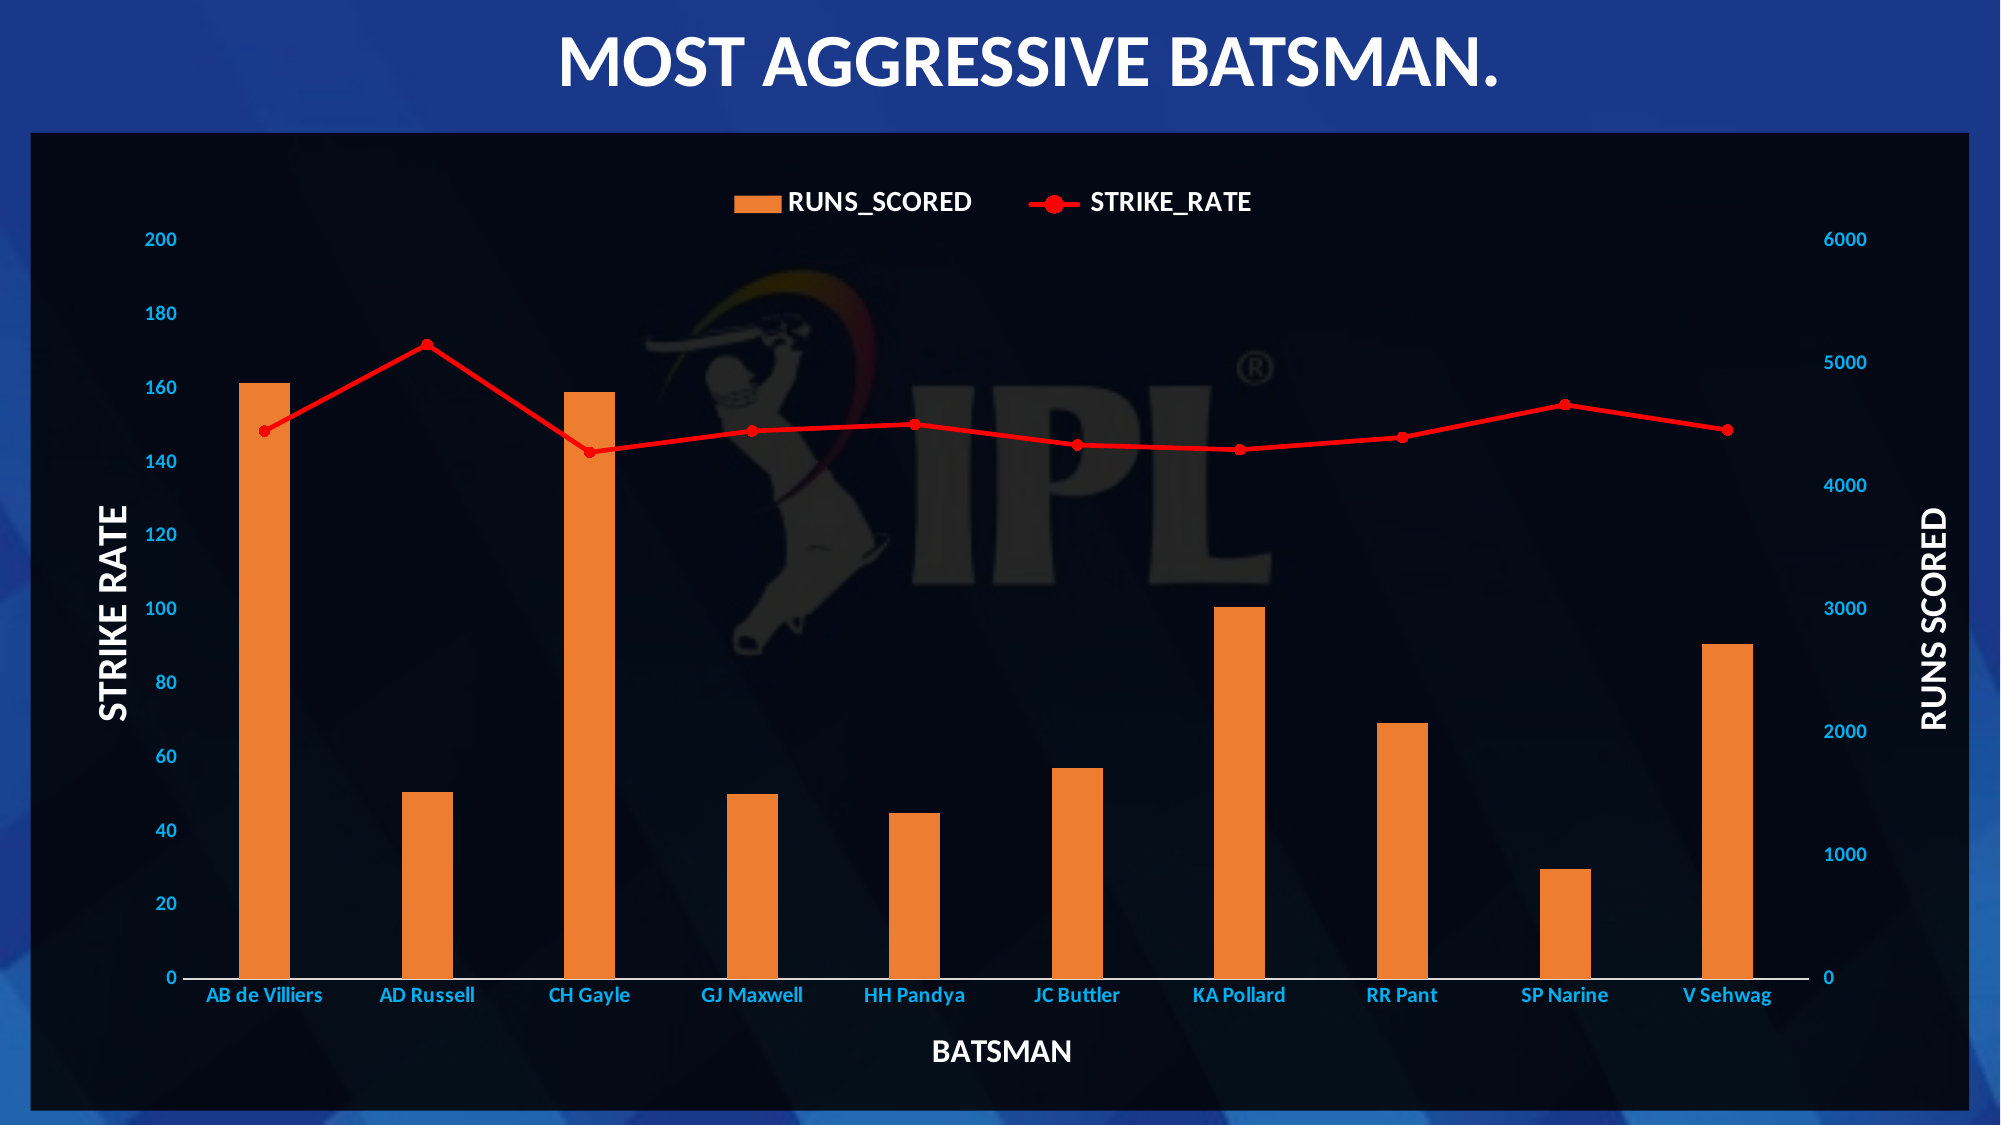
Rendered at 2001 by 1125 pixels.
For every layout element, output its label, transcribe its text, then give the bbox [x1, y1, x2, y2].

picture [0, 0, 2001, 1125]
chart [30, 132, 1970, 1111]
subtitle MOST AGGRESSIVE BATSMAN. [271, 14, 1772, 117]
